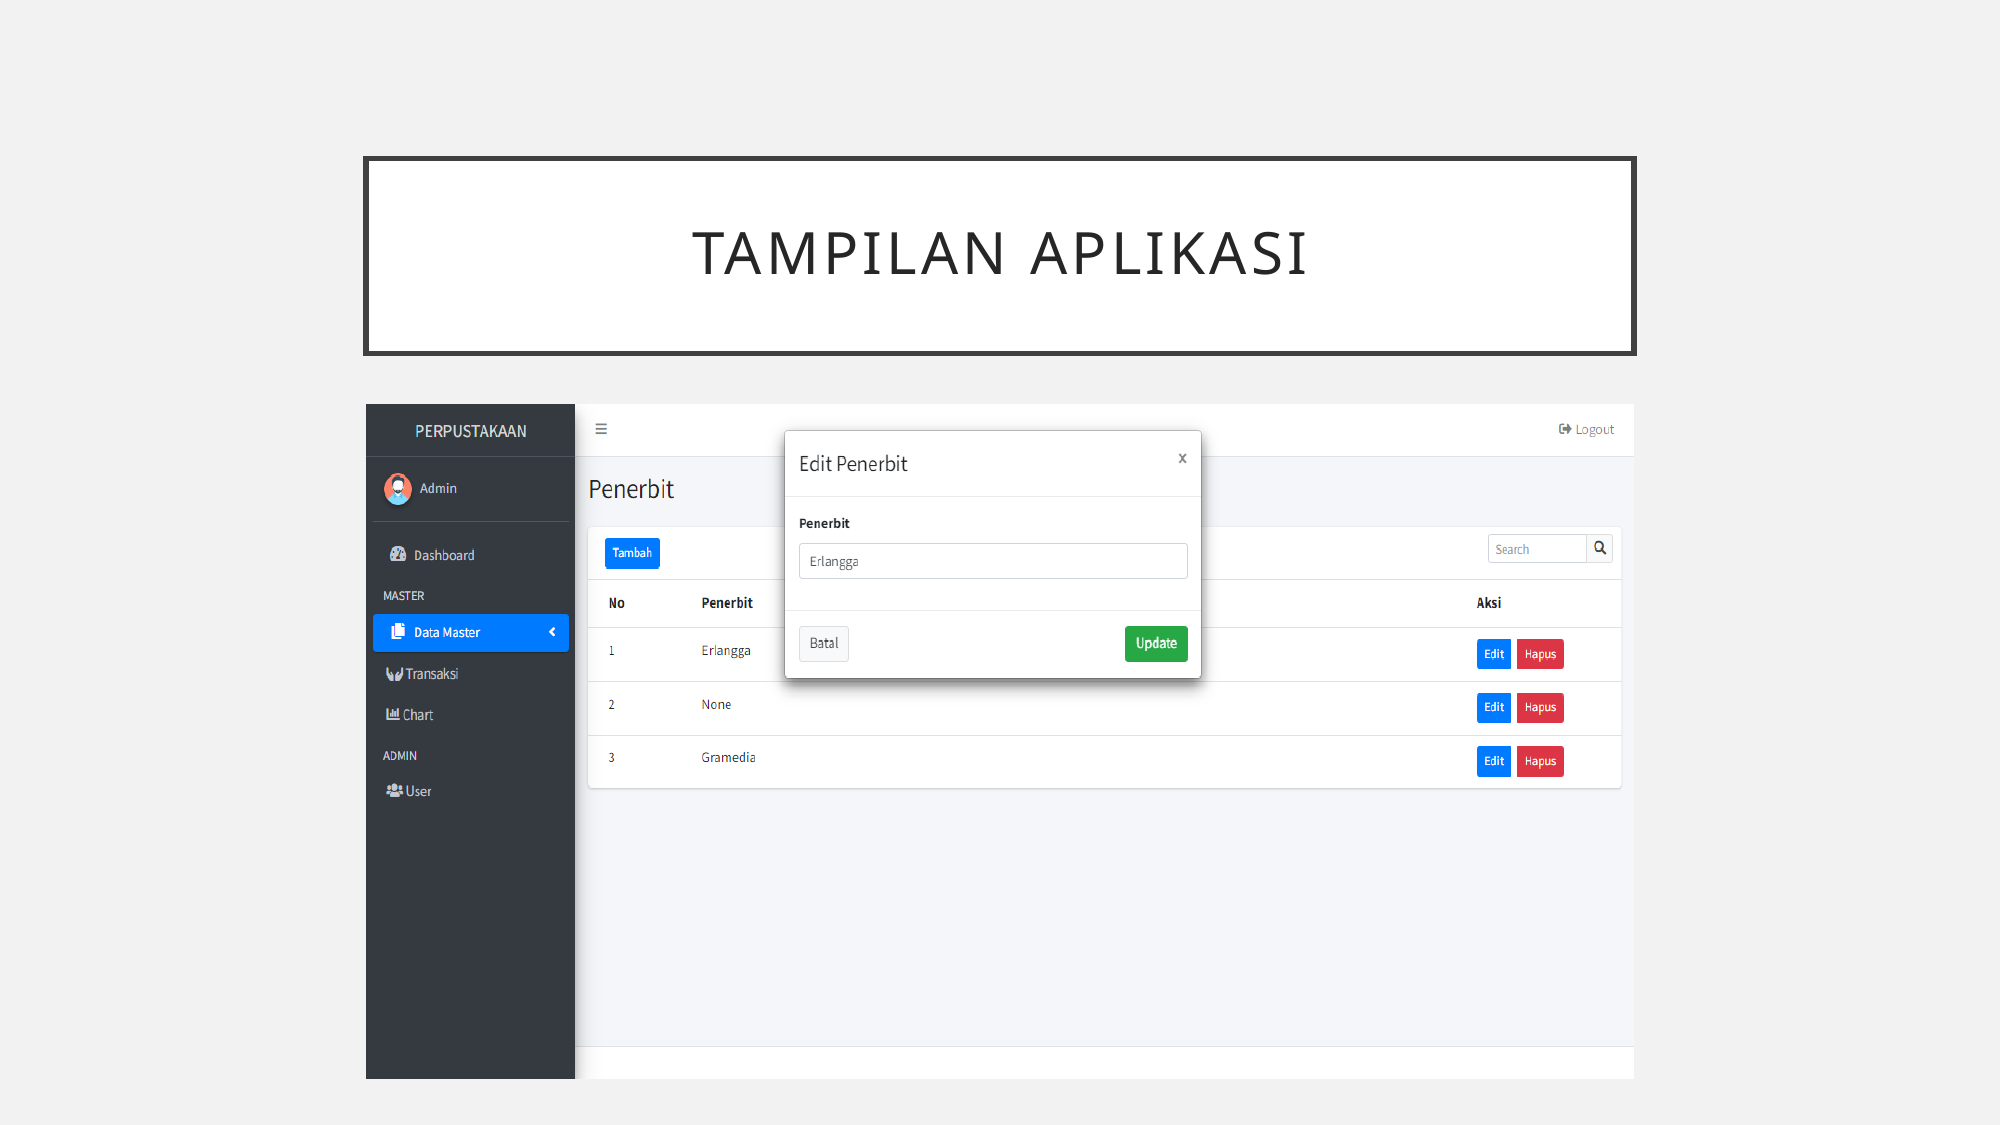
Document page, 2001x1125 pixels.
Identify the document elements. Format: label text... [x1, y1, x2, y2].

title Tampilan aplikasi [363, 156, 1637, 356]
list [365, 404, 1634, 1079]
